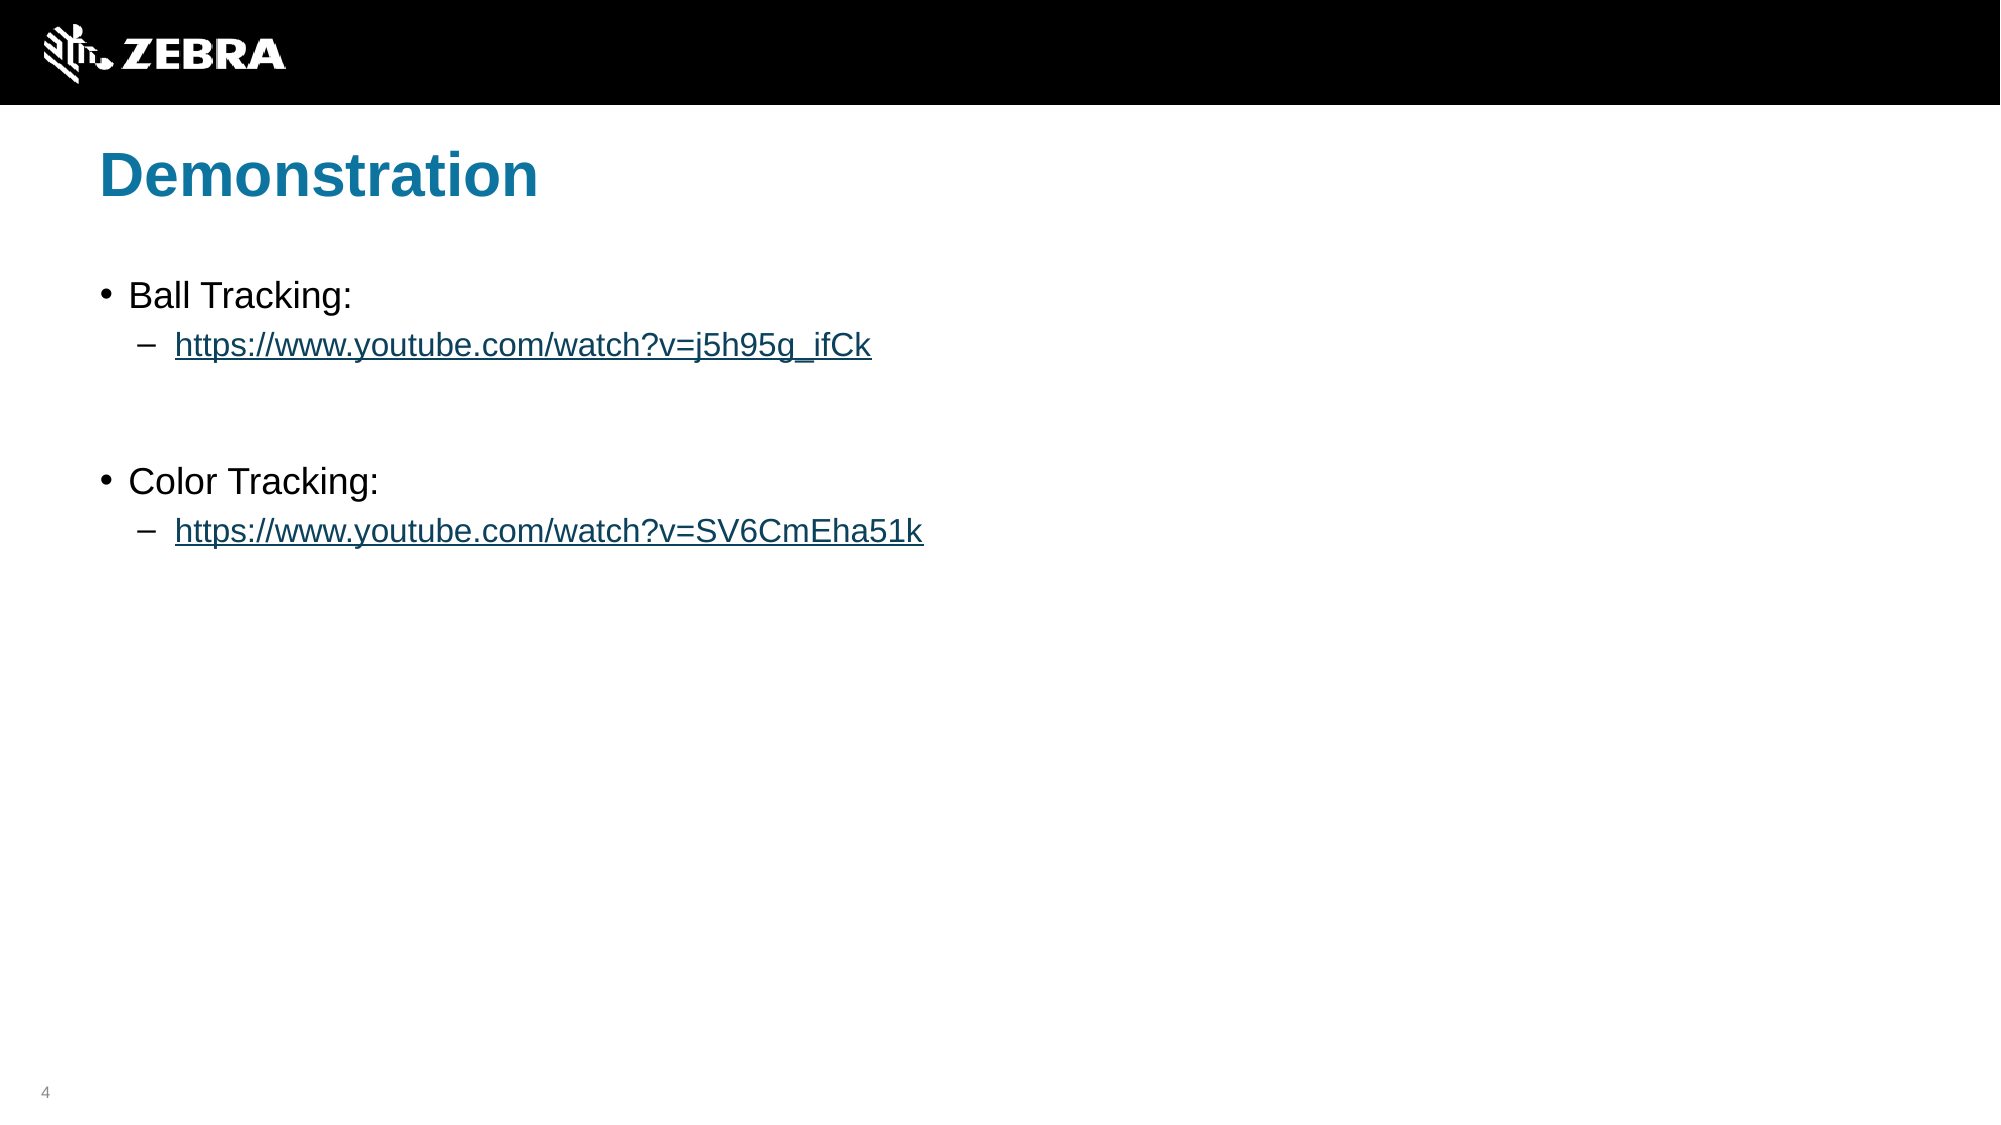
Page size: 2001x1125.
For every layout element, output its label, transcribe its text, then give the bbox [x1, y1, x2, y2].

list Ball Tracking: https://www.youtube.com/watch?v=j5h95g_ifCk Color Tracking: https://www.youtube.com/watch?v=SV6CmEha51k [84, 263, 1916, 980]
title Demonstration [84, 126, 1916, 233]
slide_number 4 [26, 1062, 493, 1123]
picture [44, 24, 286, 84]
